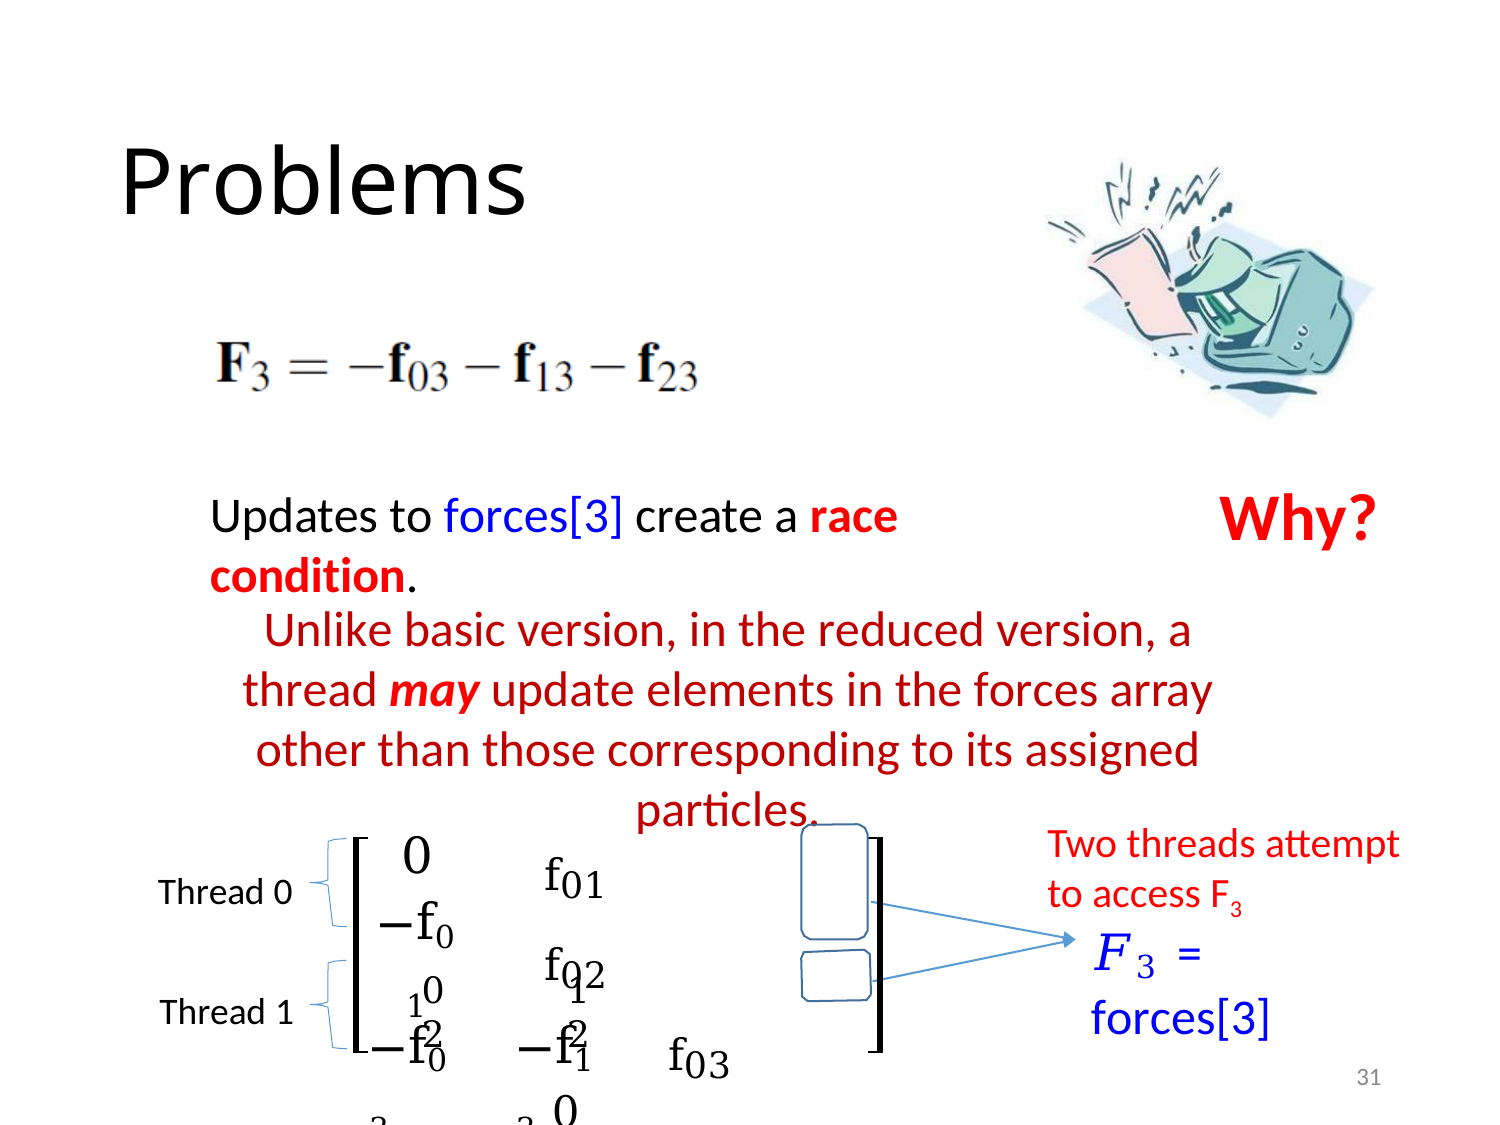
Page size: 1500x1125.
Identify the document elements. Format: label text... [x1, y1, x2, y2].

text_box [870, 900, 880, 905]
text_box [881, 902, 1062, 939]
text_box 12 [564, 967, 611, 1008]
text_box [1045, 125, 1376, 457]
text_box [872, 978, 880, 983]
text_box 𝐹3 = forces[3] [1088, 923, 1368, 1045]
text_box [881, 935, 1076, 981]
text_box Two threads attempt to access F3 [1045, 815, 1421, 923]
text_box Thread 1 [157, 986, 297, 1032]
text_box 02 [419, 967, 466, 1008]
text_box −f03 [366, 1008, 466, 1125]
text_box [194, 314, 705, 412]
title Problems [116, 75, 1384, 311]
text_box Unlike basic version, in the reduced version, a thread may update elements in the forces array other than those corresponding to its assigned particles. [188, 596, 1266, 837]
text_box 31 [1354, 1060, 1384, 1091]
text_box Thread 0 [155, 867, 295, 912]
text_box −f13 [513, 1008, 611, 1125]
text_box [1063, 931, 1075, 939]
text_box Why? [1217, 474, 1380, 555]
text_box [801, 949, 871, 1002]
text_box [801, 824, 868, 940]
text_box [309, 838, 347, 927]
text_box f01 f02 f03 0 f12 f13 −f −f 0 f23 −f23 0 [366, 823, 868, 1125]
text_box Updates to forces[3] create a race condition. [207, 482, 1118, 596]
text_box [309, 960, 347, 1049]
